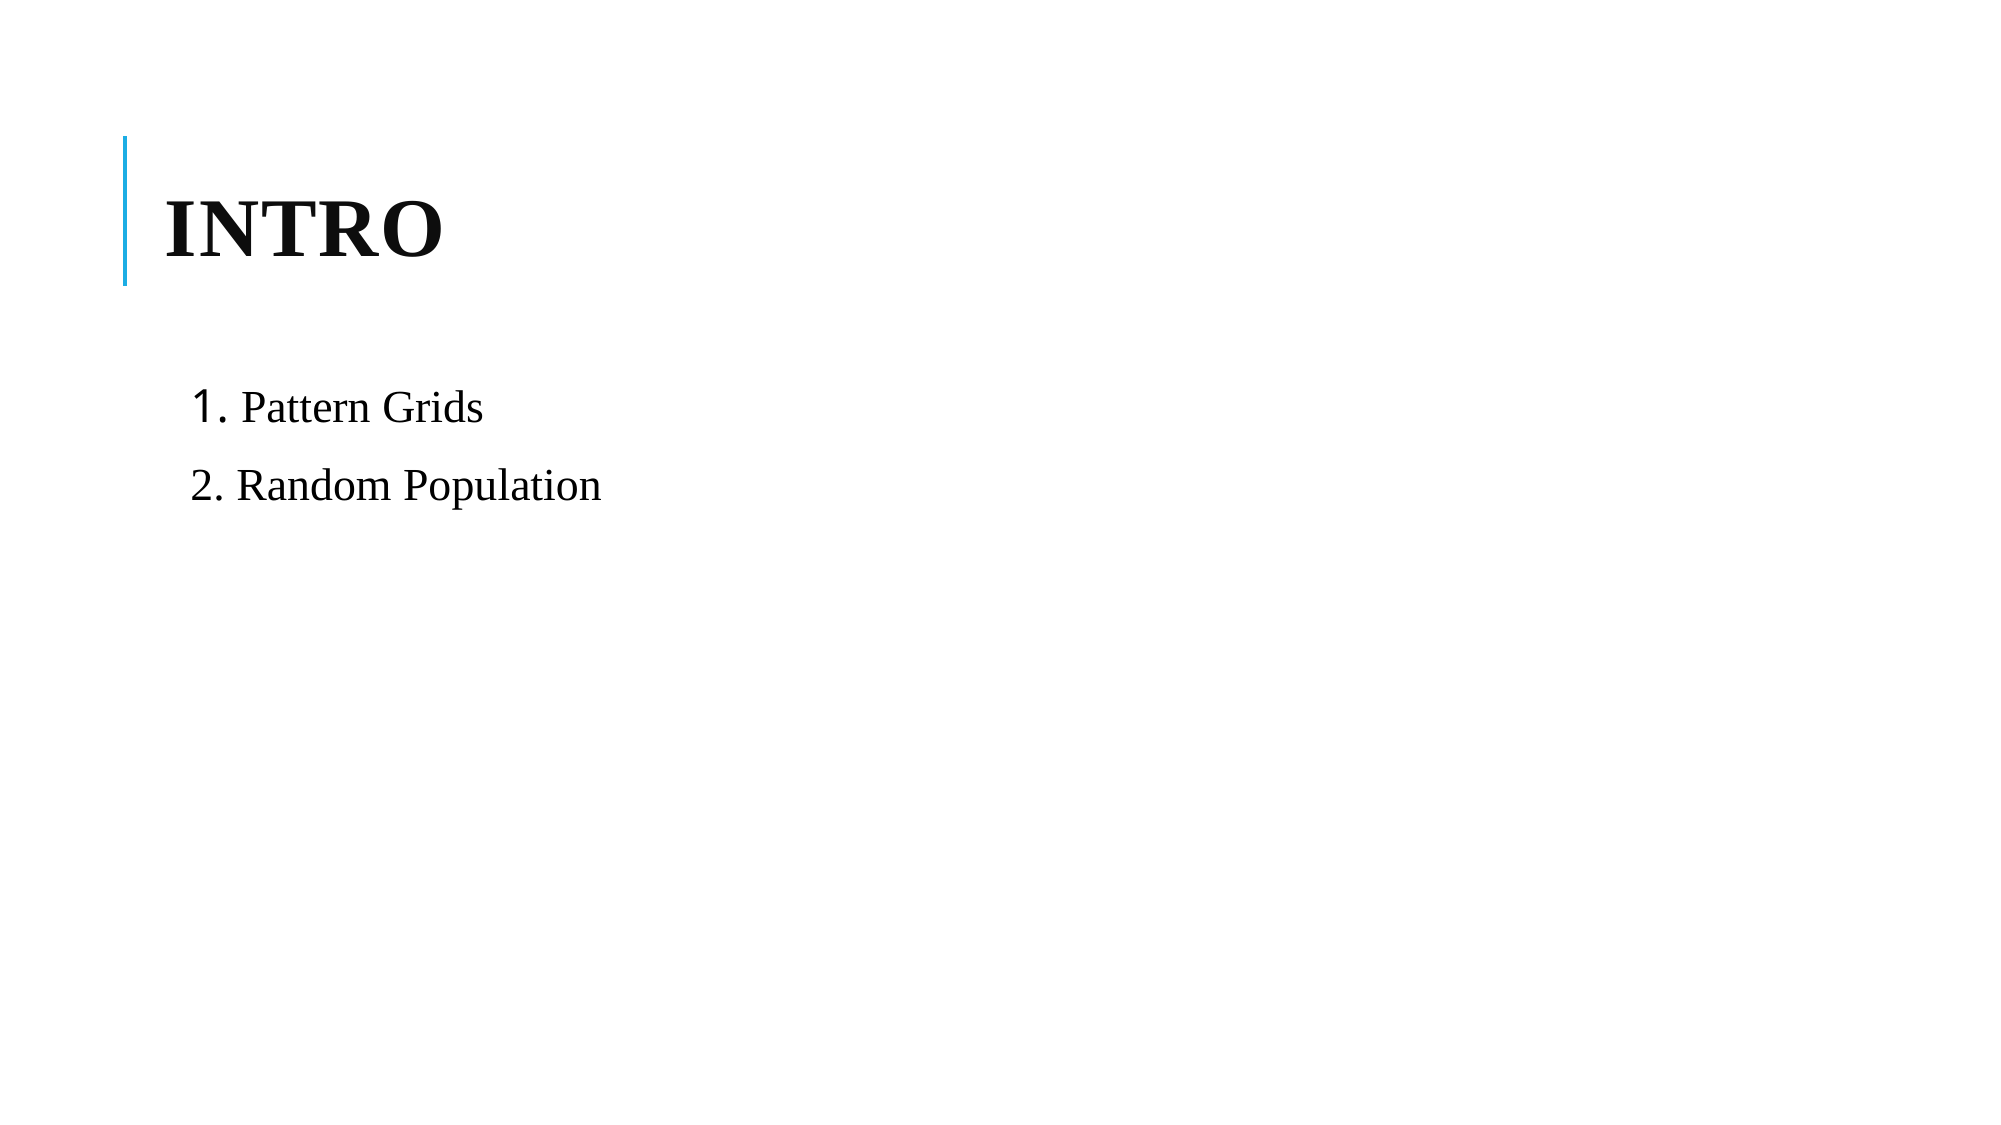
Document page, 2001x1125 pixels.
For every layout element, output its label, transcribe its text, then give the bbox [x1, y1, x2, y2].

title Intro [149, 101, 567, 364]
list 1. Pattern Grids 2. Random Population [168, 375, 1763, 1035]
